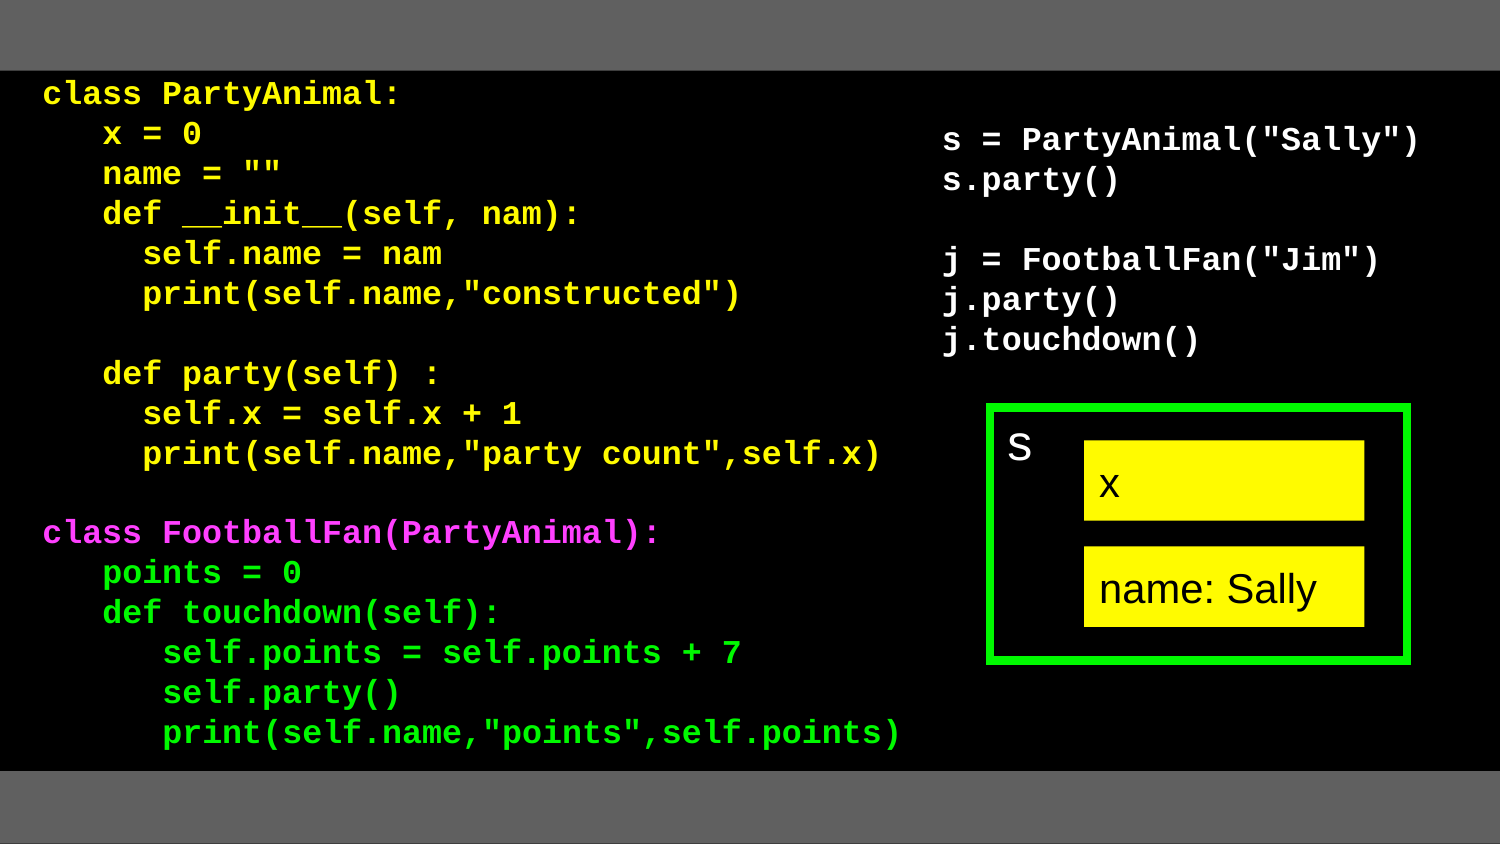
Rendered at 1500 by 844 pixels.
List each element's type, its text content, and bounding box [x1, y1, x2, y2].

text_box name: Sally [1084, 546, 1365, 627]
text_box class PartyAnimal: x = 0 name = "" def __init__(self, nam): self.name = nam print(self.name,"constructed") def party(self) : self.x = self.x + 1 print(self.name,"party count",self.x) class FootballFan(PartyAnimal): points = 0 def touchdown(self): self.points = self.points + 7 self.party() print(self.name,"points",self.points) [38, 25, 917, 797]
text_box s [990, 407, 1408, 661]
text_box s = PartyAnimal("Sally") s.party() j = FootballFan("Jim") j.party() j.touchdown() [938, 98, 1473, 376]
text_box x [1084, 440, 1365, 521]
